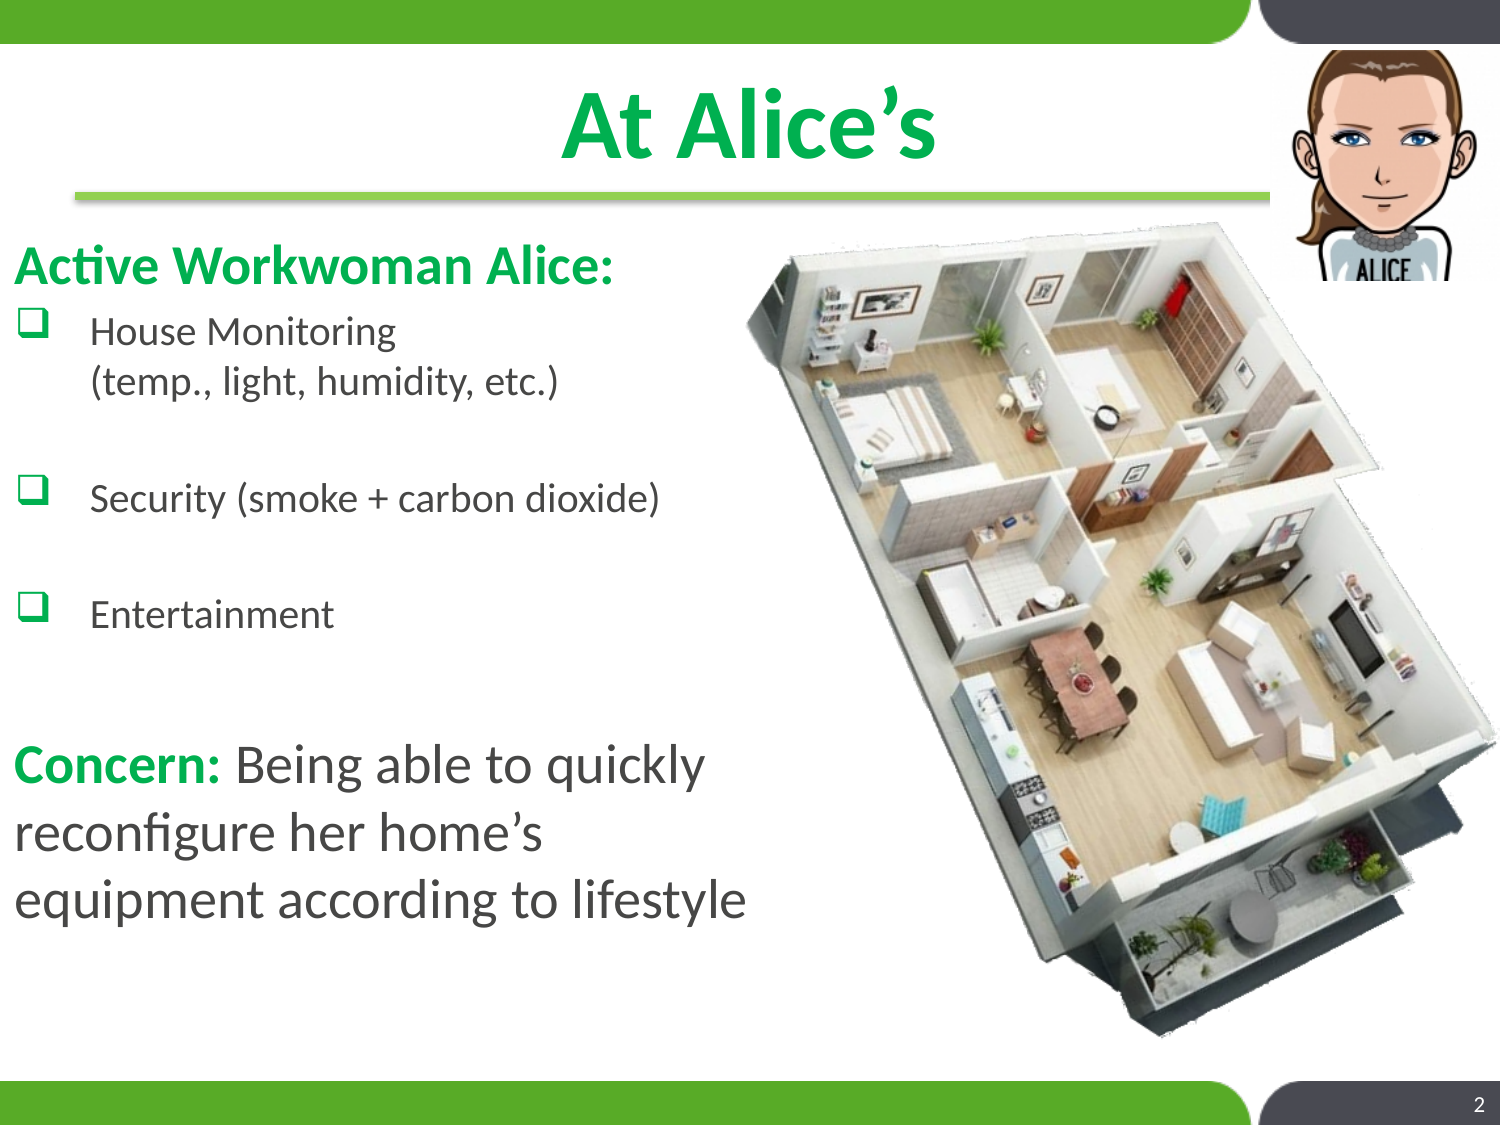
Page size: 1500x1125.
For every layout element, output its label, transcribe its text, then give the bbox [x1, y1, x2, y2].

picture [744, 50, 1500, 1042]
list Active Workwoman Alice: House Monitoring (temp., light, humidity, etc.) Security (smoke + carbon dioxide) Entertainment Concern: Being able to quickly reconfigure her home’s equipment according to lifestyle [0, 220, 817, 1051]
title At Alice’s [75, 50, 1269, 181]
slide_number 2 [1267, 1081, 1500, 1125]
